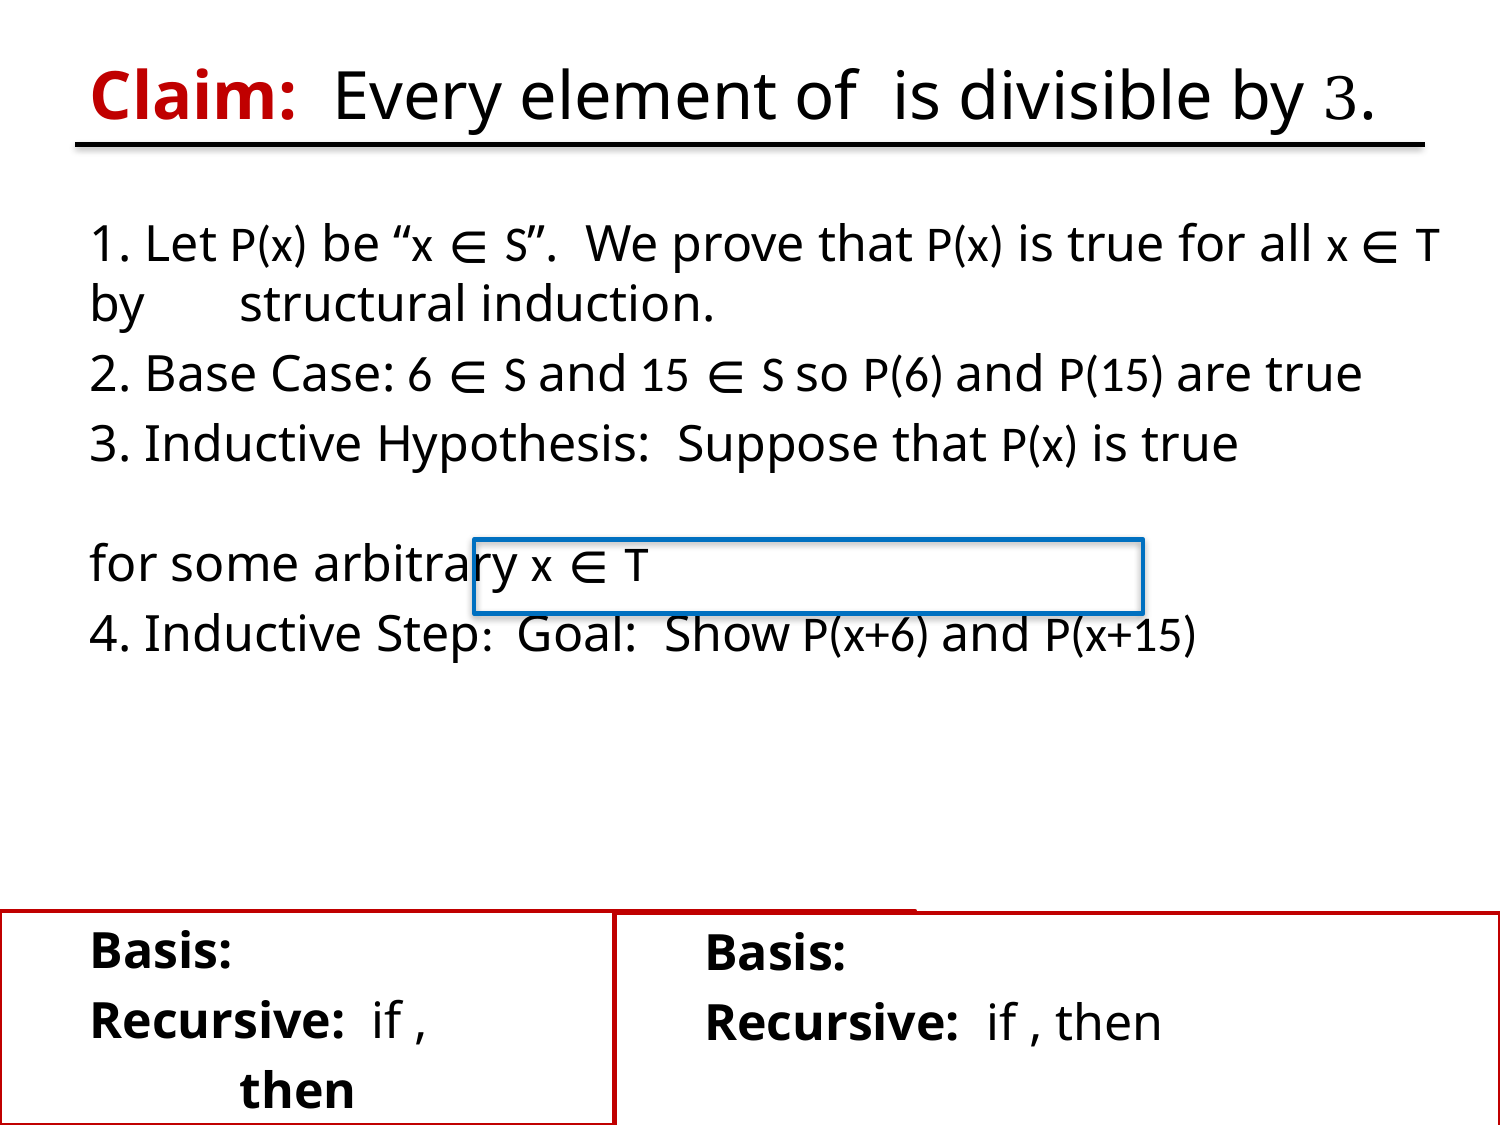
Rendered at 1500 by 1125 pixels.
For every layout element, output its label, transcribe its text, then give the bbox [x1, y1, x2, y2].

text_box [472, 537, 1145, 616]
list 1. Let P(x) be “x ∈ S”. We prove that P(x) is true for all x ∈ T by structural induction. 2. Base Case: 6 ∈ S and 15 ∈ S so P(6) and P(15) are true 3. Inductive Hypothesis: Suppose that P(x) is true for some arbitrary x ∈ T 4. Inductive Step: Goal: Show P(x+6) and P(x+15) [75, 204, 1458, 911]
